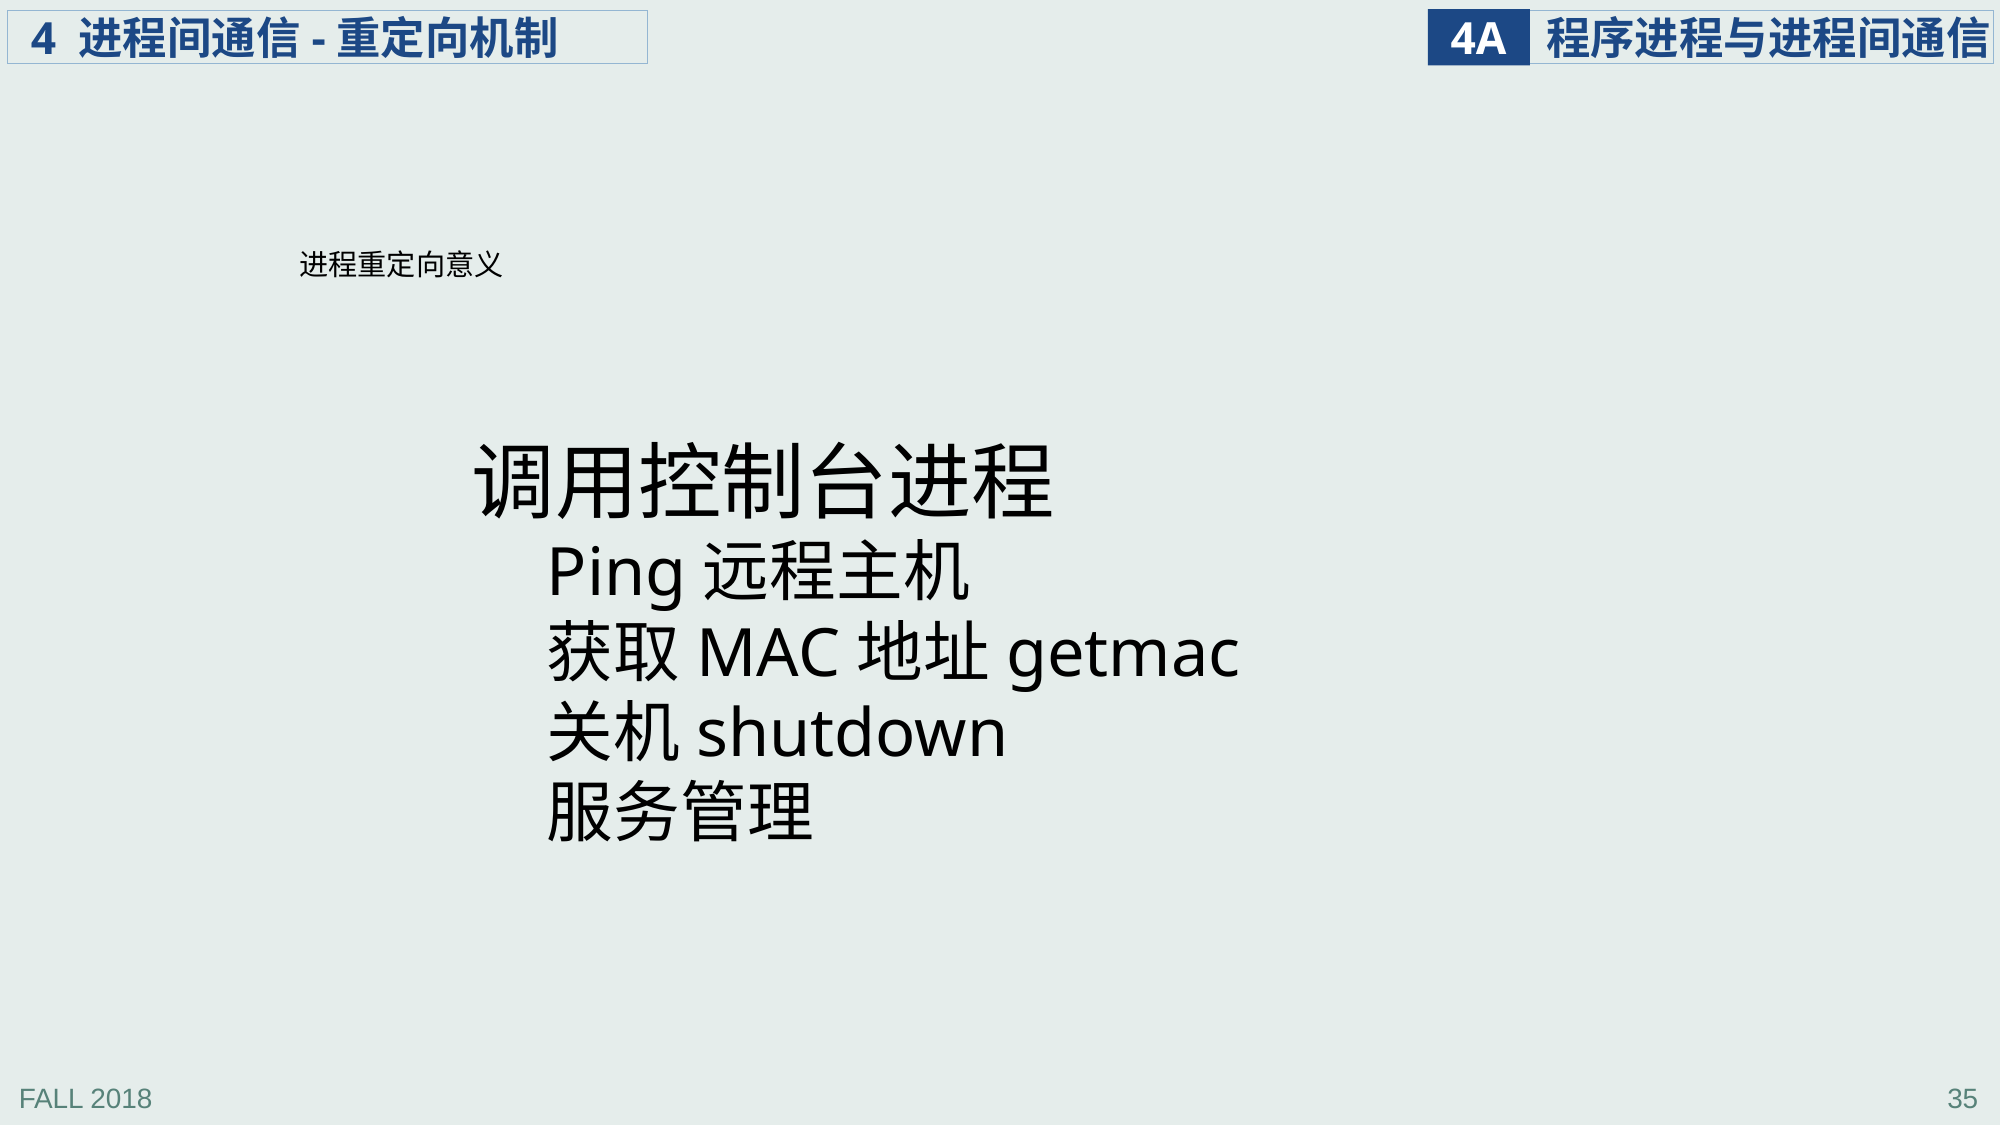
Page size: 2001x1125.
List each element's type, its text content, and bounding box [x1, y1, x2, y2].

title 进程重定向意义 [287, 198, 1016, 330]
list 调用控制台进程 Ping远程主机 获取MAC地址getmac 关机shutdown 服务管理 [460, 423, 1871, 1060]
